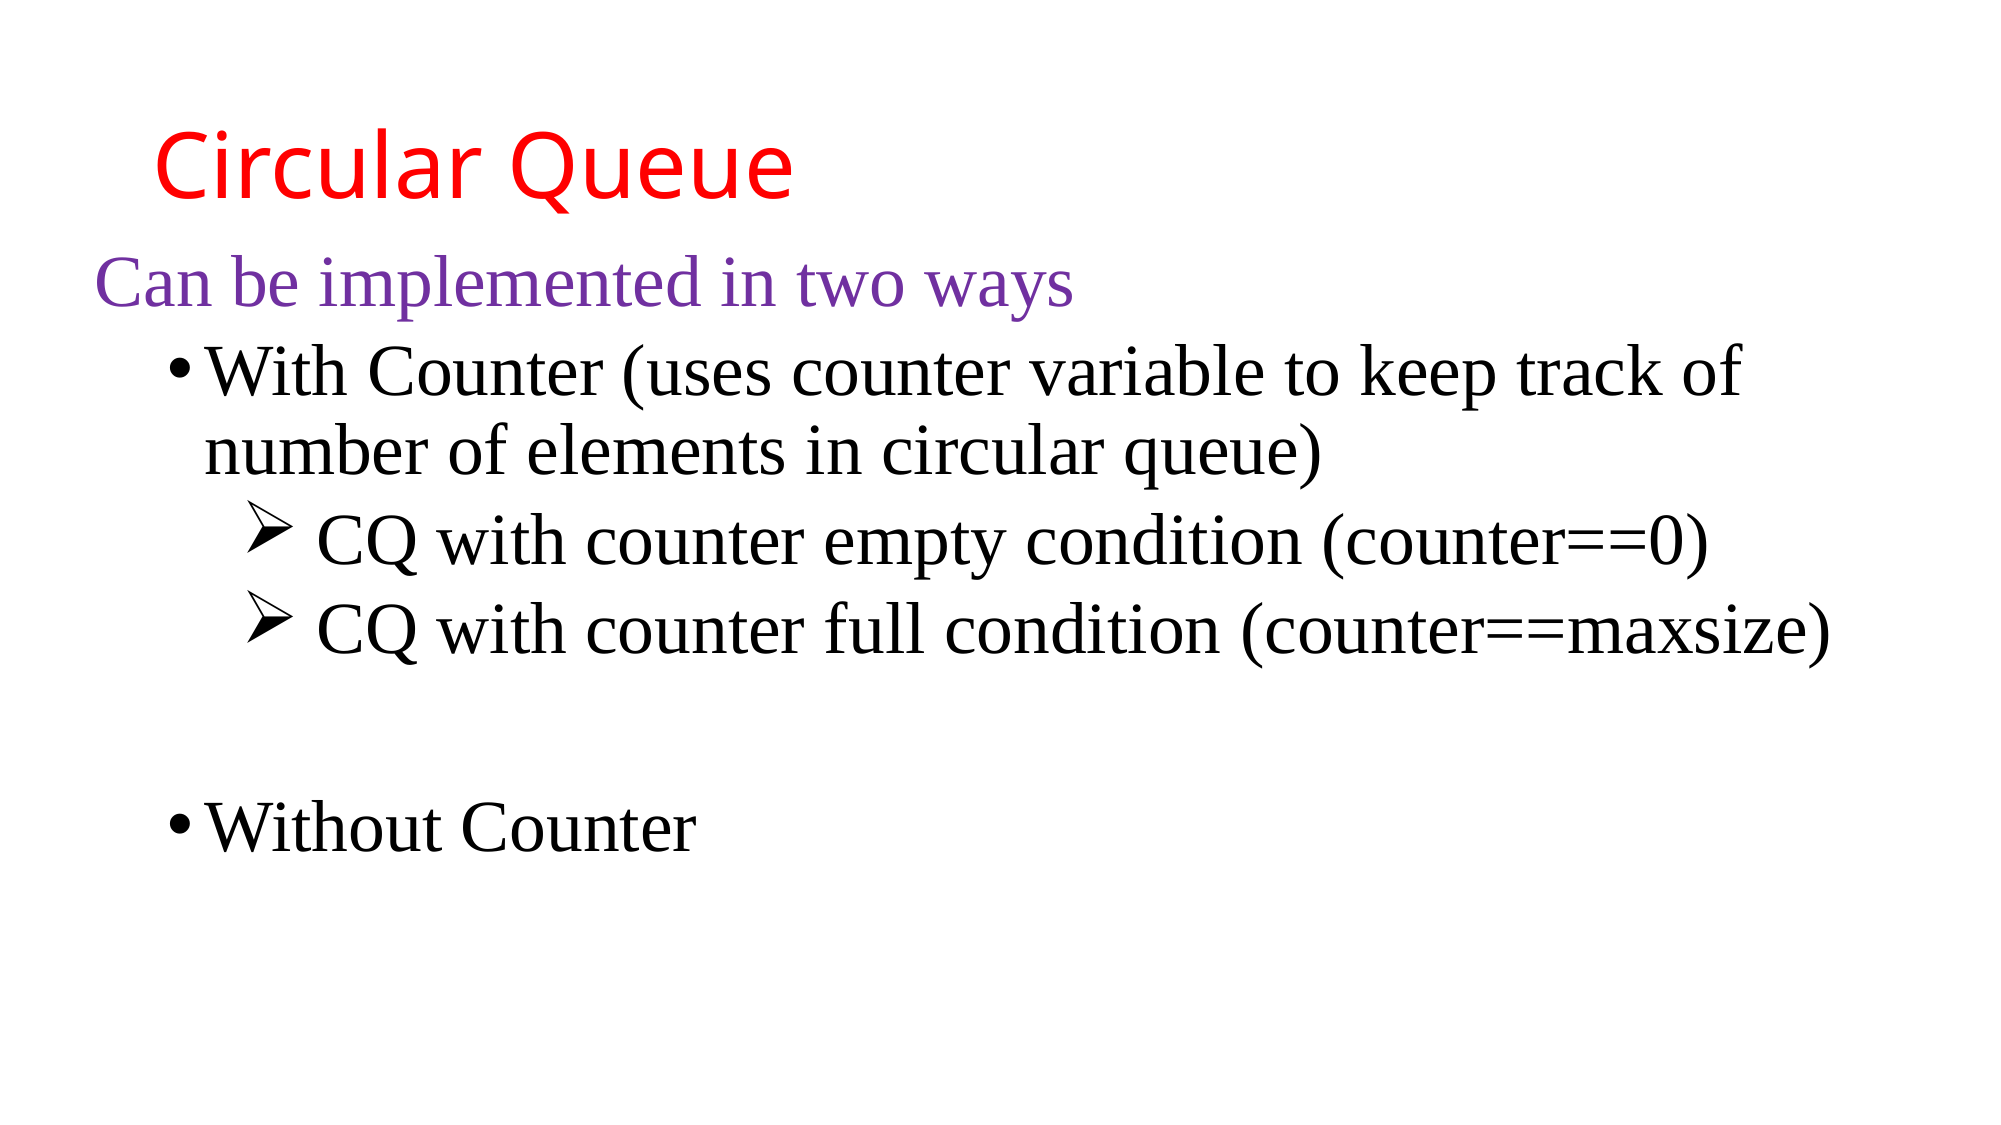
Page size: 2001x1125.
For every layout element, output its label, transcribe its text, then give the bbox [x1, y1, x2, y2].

list Can be implemented in two ways With Counter (uses counter variable to keep track of number of elements in circular queue) CQ with counter empty condition (counter==0) CQ with counter full condition (counter==maxsize) Without Counter [79, 235, 1863, 950]
title Circular Queue [137, 59, 1863, 235]
